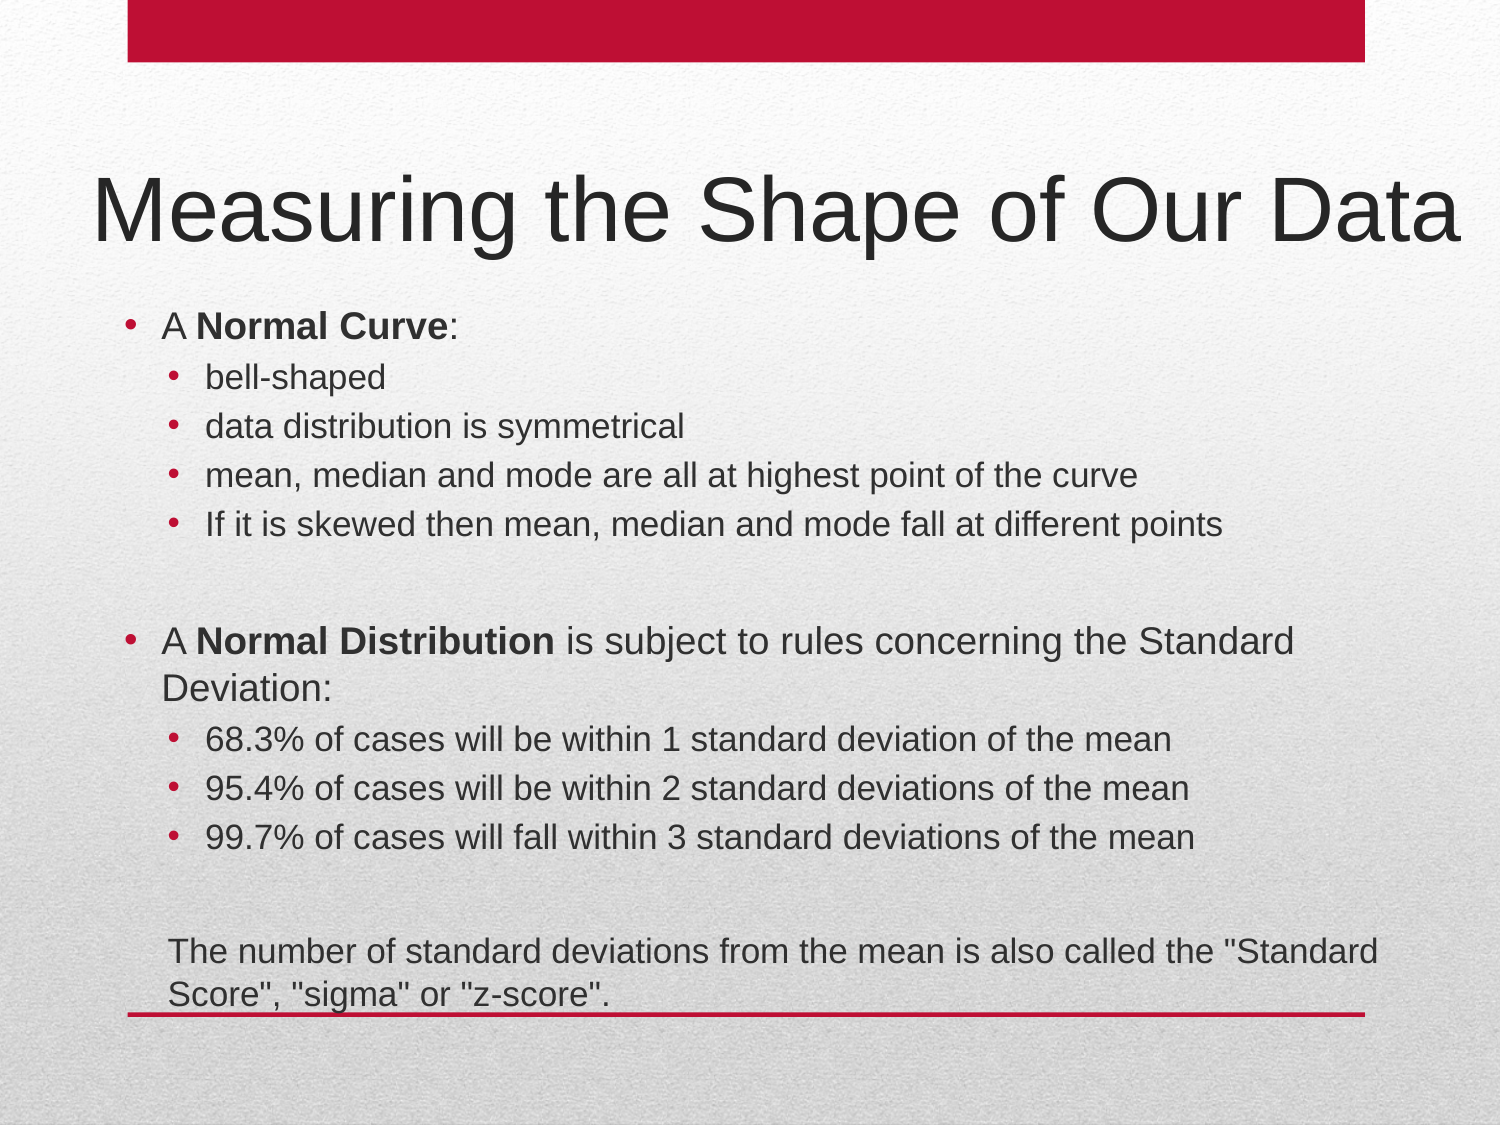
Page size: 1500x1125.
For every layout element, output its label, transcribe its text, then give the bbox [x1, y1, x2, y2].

list A Normal Curve: bell-shaped data distribution is symmetrical mean, median and mode are all at highest point of the curve If it is skewed then mean, median and mode fall at different points A Normal Distribution is subject to rules concerning the Standard Deviation: 68.3% of cases will be within 1 standard deviation of the mean 95.4% of cases will be within 2 standard deviations of the mean 99.7% of cases will fall within 3 standard deviations of the mean The number of standard deviations from the mean is also called the "Standard Score", "sigma" or "z-score". [109, 290, 1468, 1024]
title Measuring the Shape of Our Data [76, 78, 1500, 268]
